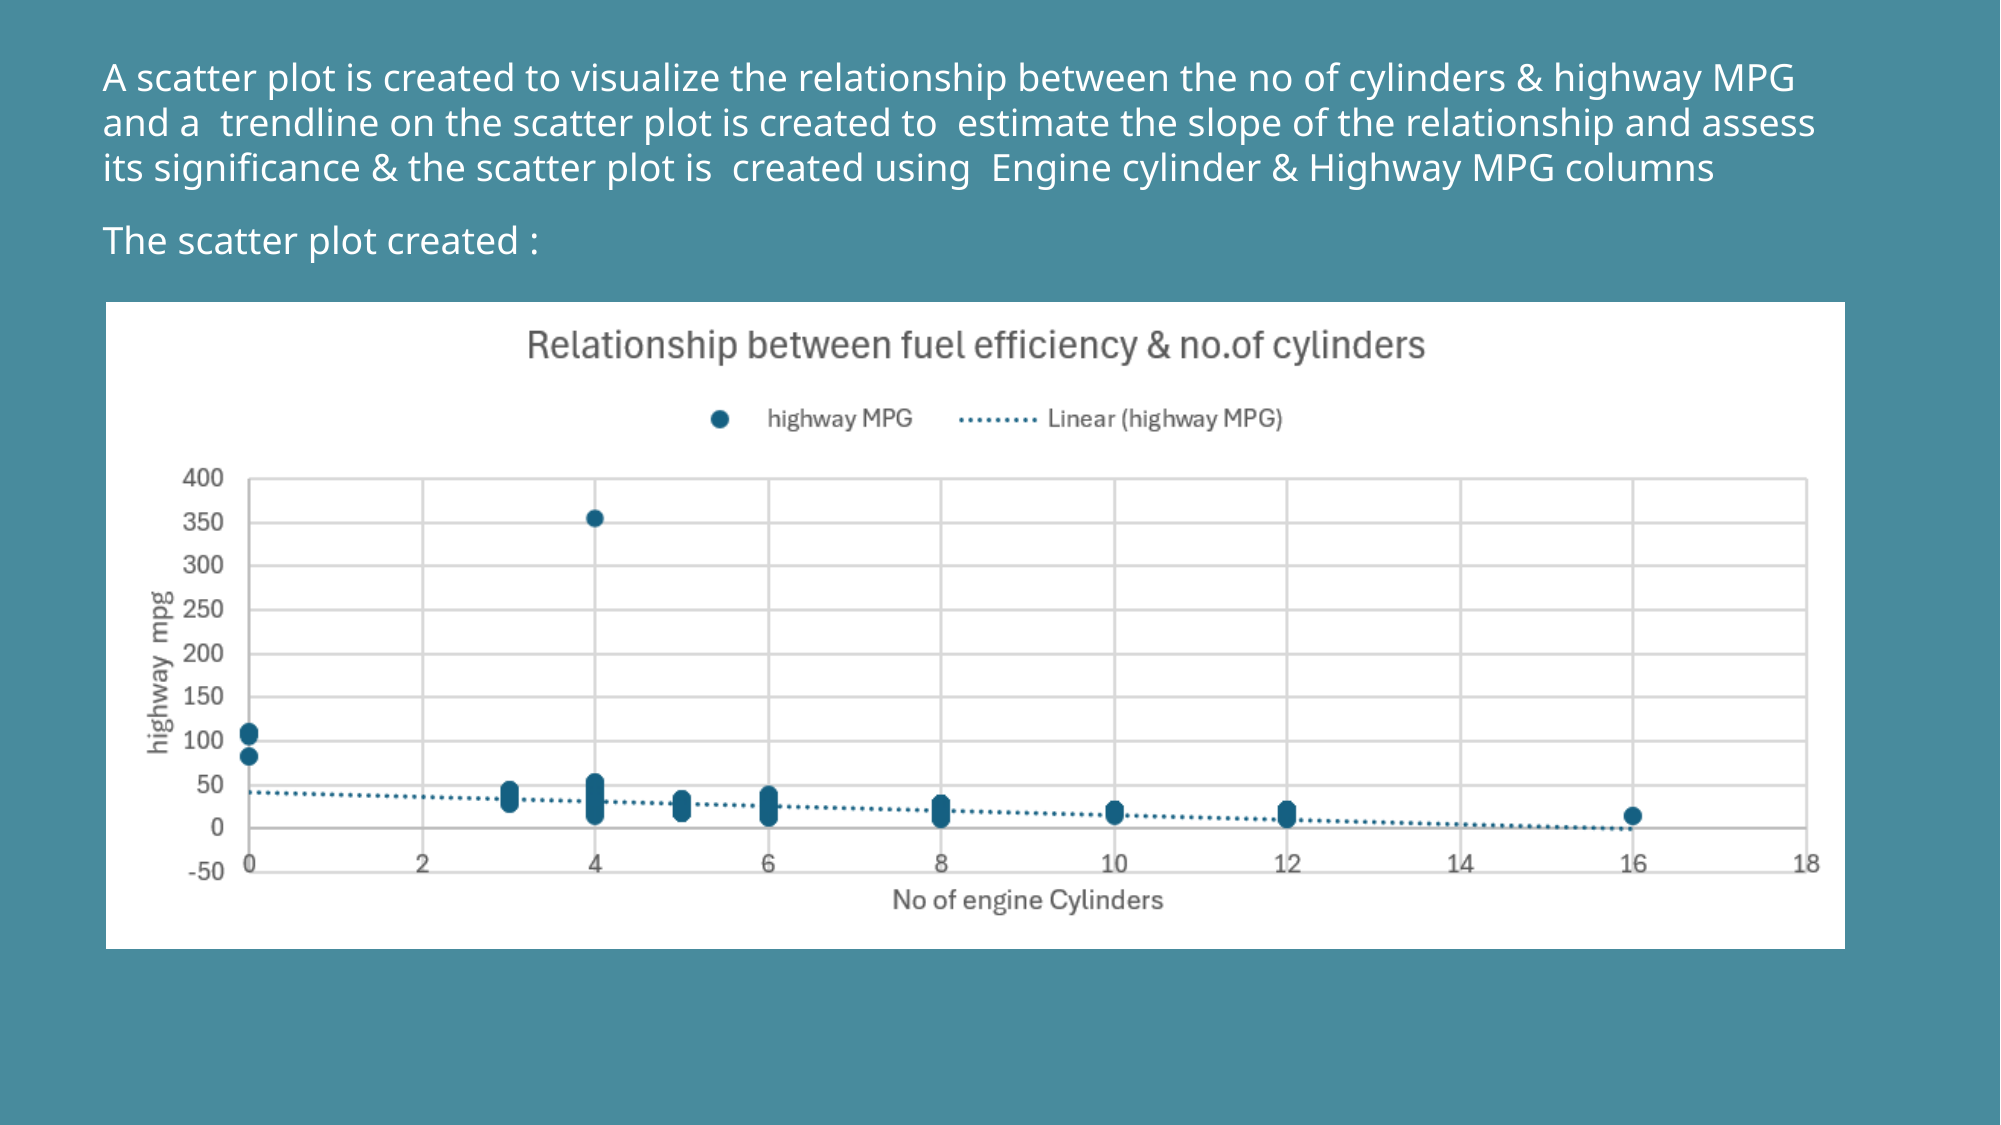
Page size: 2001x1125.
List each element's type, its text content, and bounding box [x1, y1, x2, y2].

text_box A scatter plot is created to visualize the relationship between the no of cylinders & highway MPG and a trendline on the scatter plot is created to estimate the slope of the relationship and assess its significance & the scatter plot is created using Engine cylinder & Highway MPG columns [87, 46, 1875, 197]
picture [106, 302, 1845, 949]
text_box The scatter plot created : [87, 209, 607, 270]
